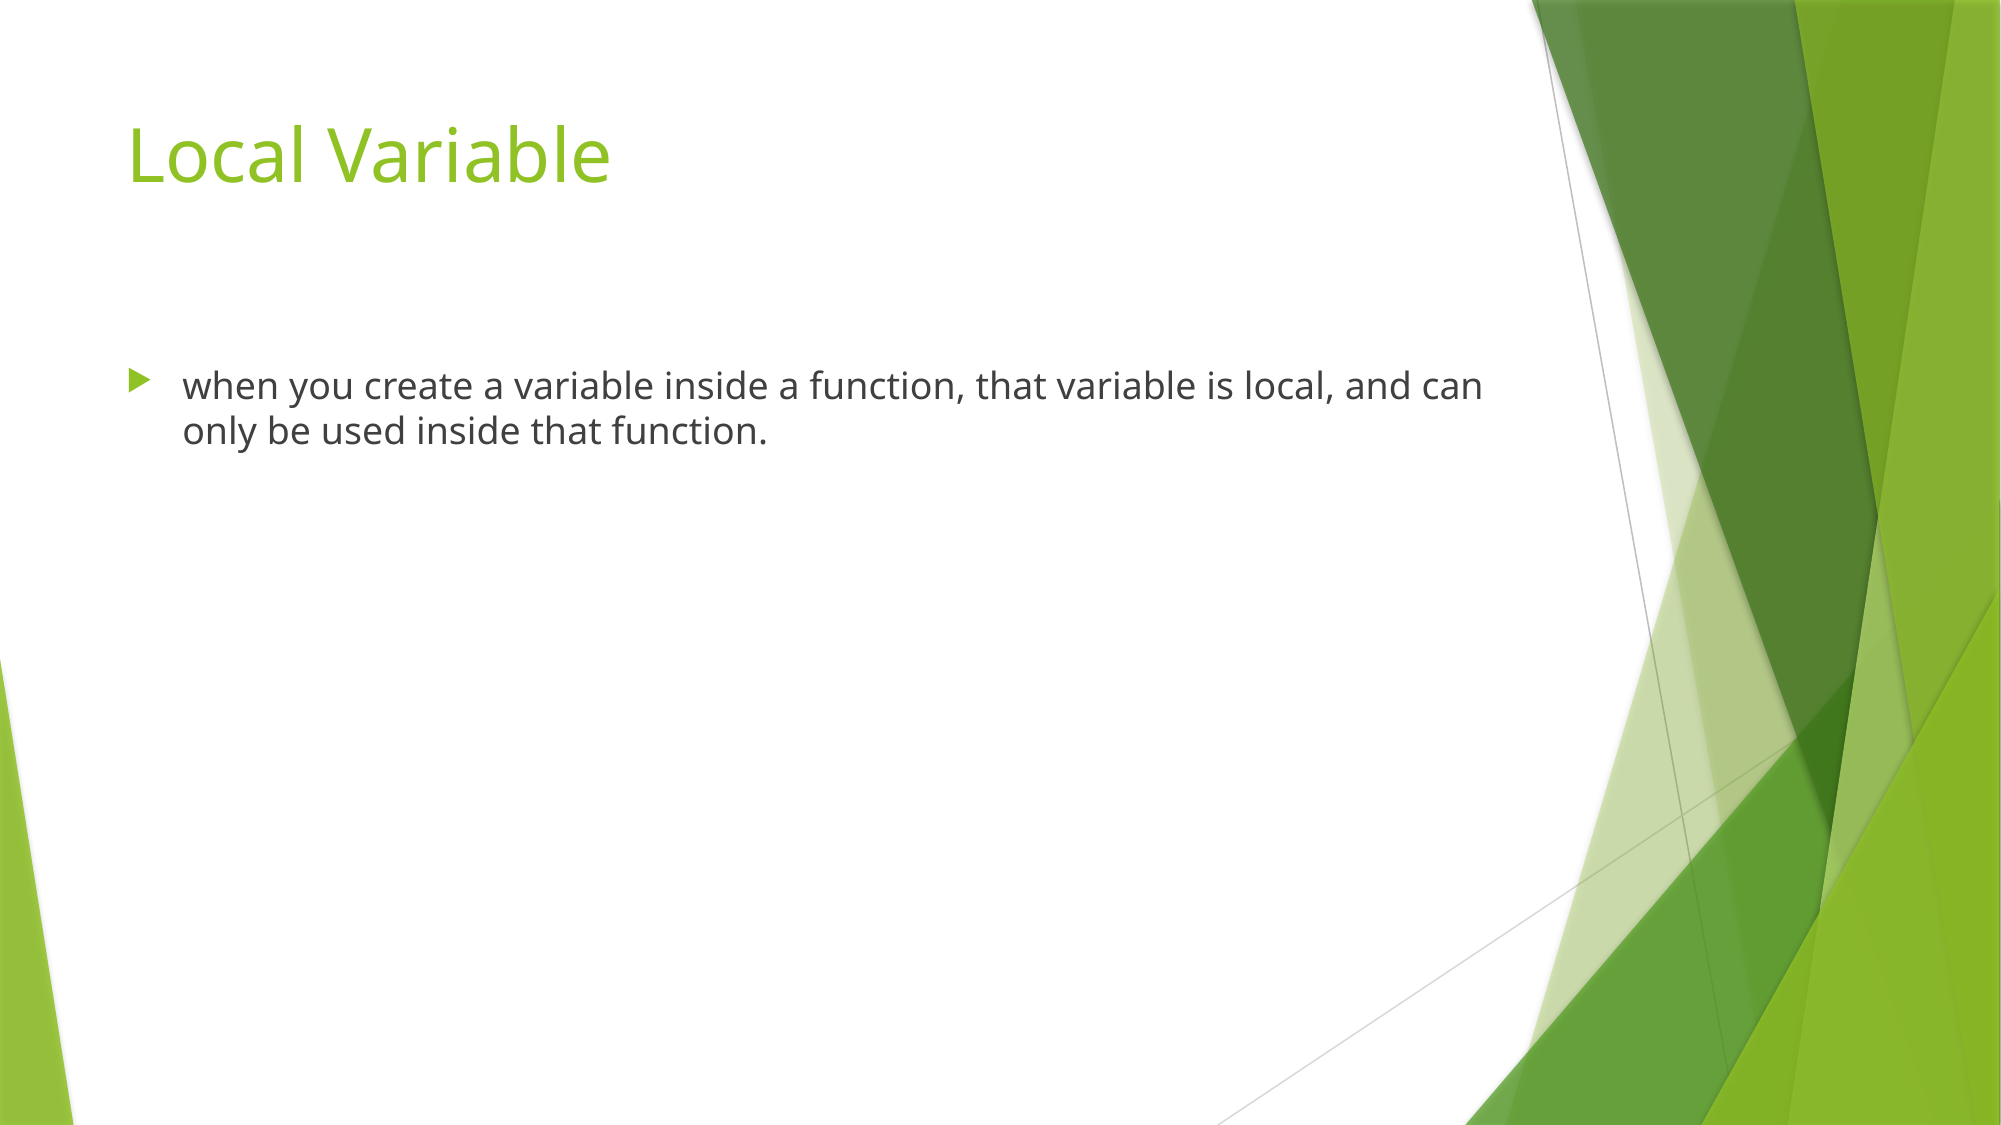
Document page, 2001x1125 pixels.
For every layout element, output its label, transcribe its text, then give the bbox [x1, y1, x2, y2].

list when you create a variable inside a function, that variable is local, and can only be used inside that function. [111, 354, 1522, 992]
title Local Variable [111, 99, 1522, 317]
